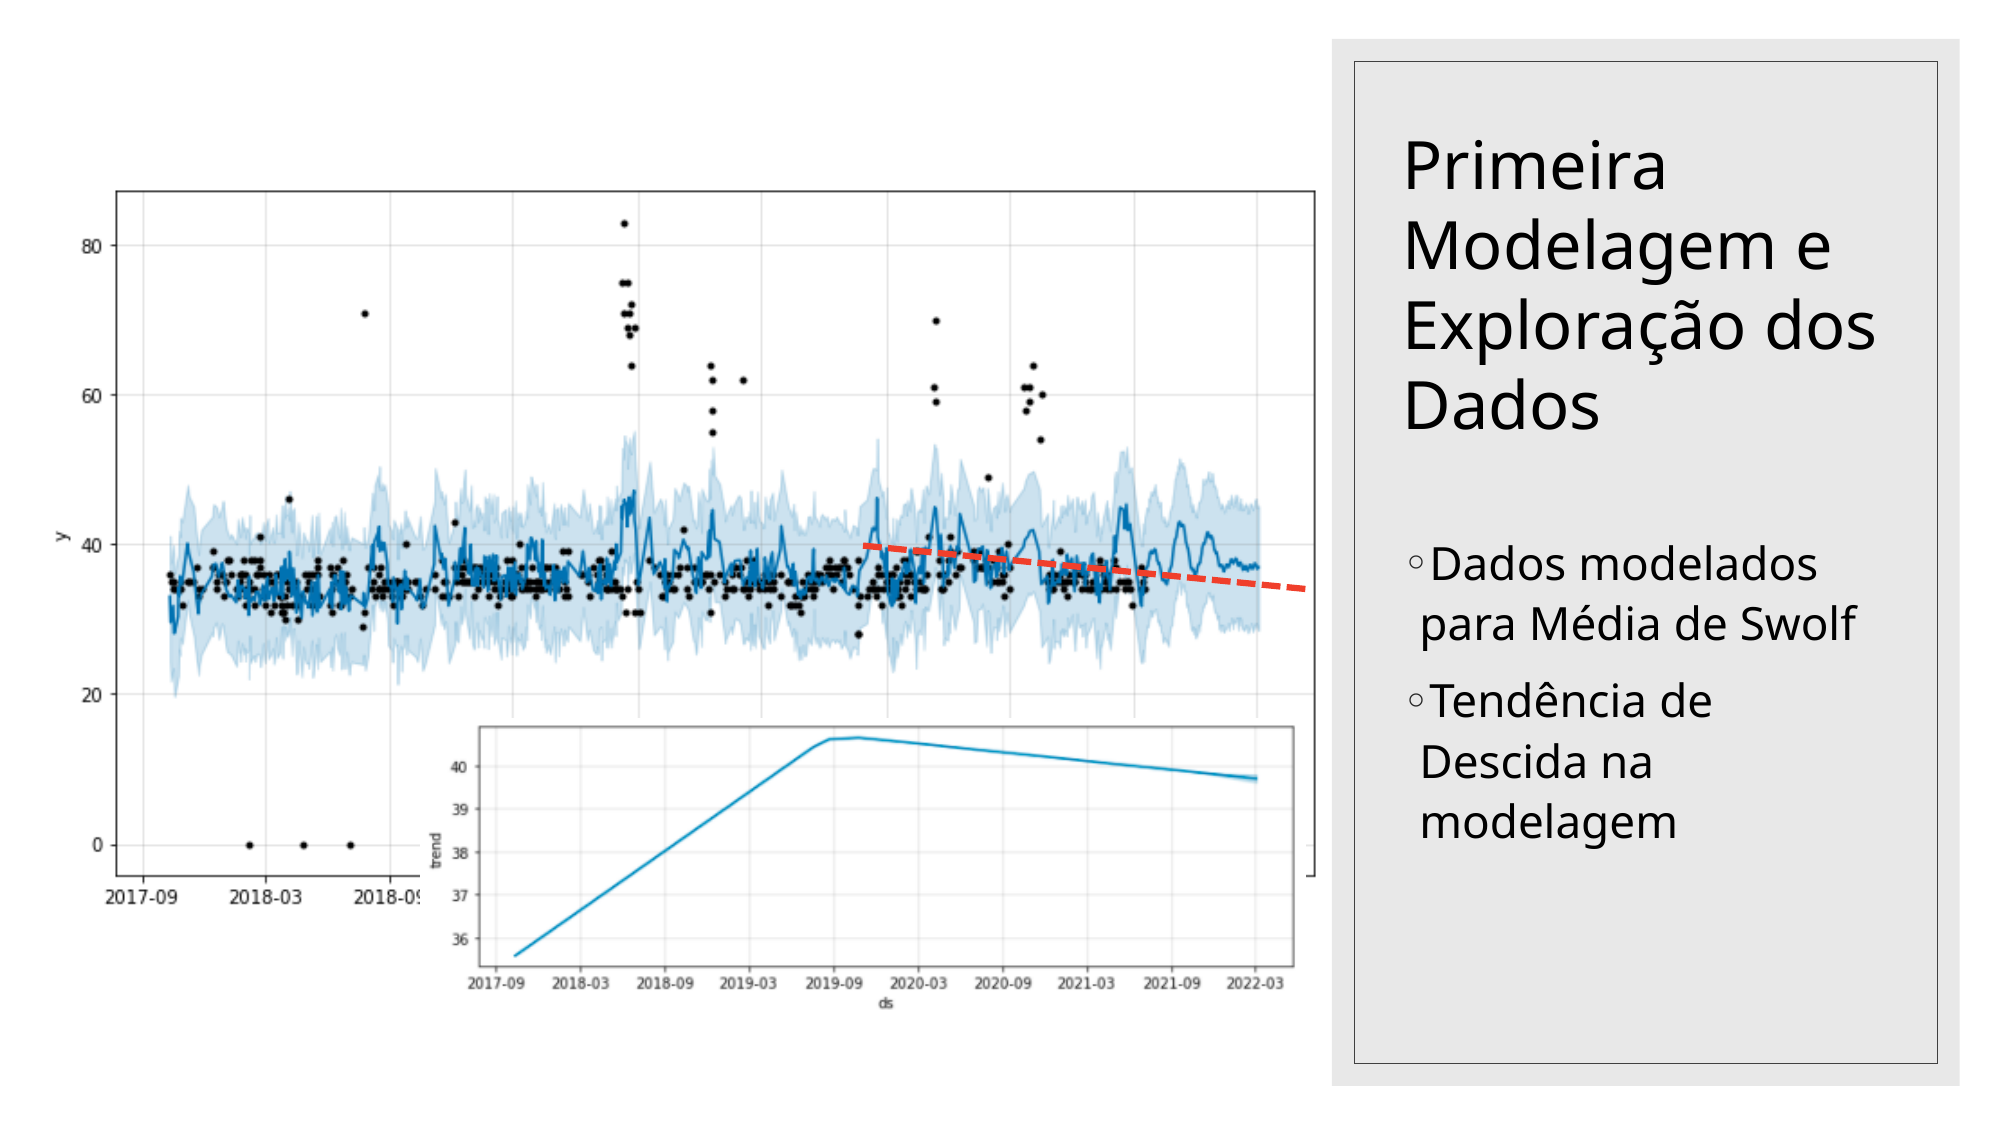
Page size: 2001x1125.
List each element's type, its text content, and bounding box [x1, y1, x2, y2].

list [42, 180, 1325, 945]
list Dados modelados para Média de Swolf Tendência de Descida na modelagem [1387, 450, 1907, 975]
title Primeira Modelagem e Exploração dos Dados [1387, 99, 1907, 450]
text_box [862, 545, 1307, 590]
picture [420, 718, 1306, 1016]
